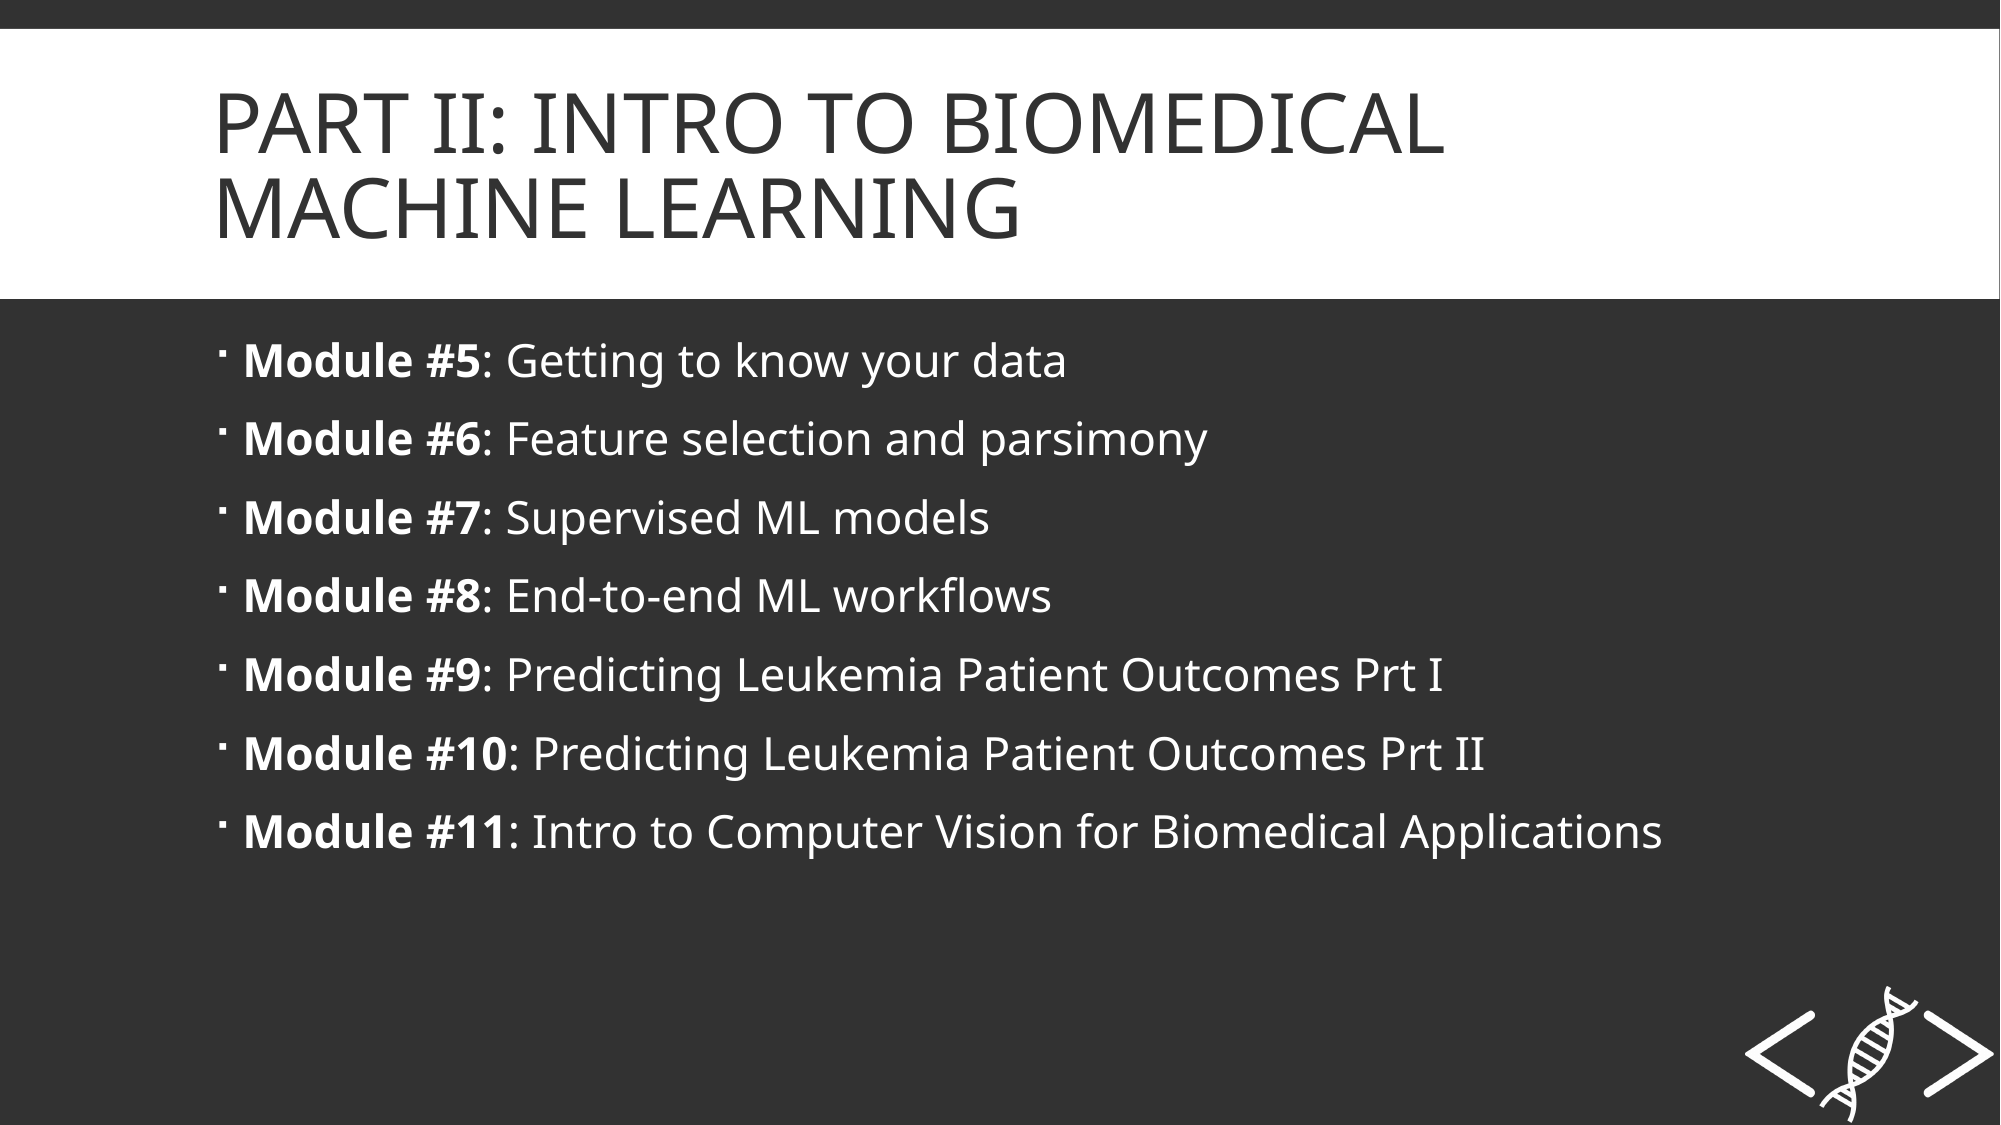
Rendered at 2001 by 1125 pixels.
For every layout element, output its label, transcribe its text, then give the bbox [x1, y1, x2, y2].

title Part II: Intro to Biomedical Machine Learning [197, 46, 1803, 295]
picture [1739, 923, 2000, 1125]
list Module #5: Getting to know your data Module #6: Feature selection and parsimony Module #7: Supervised ML models Module #8: End-to-end ML workflows Module #9: Predicting Leukemia Patient Outcomes Prt I Module #10: Predicting Leukemia Patient Outcomes Prt II Module #11: Intro to Computer Vision for Biomedical Applications [197, 329, 1803, 1020]
